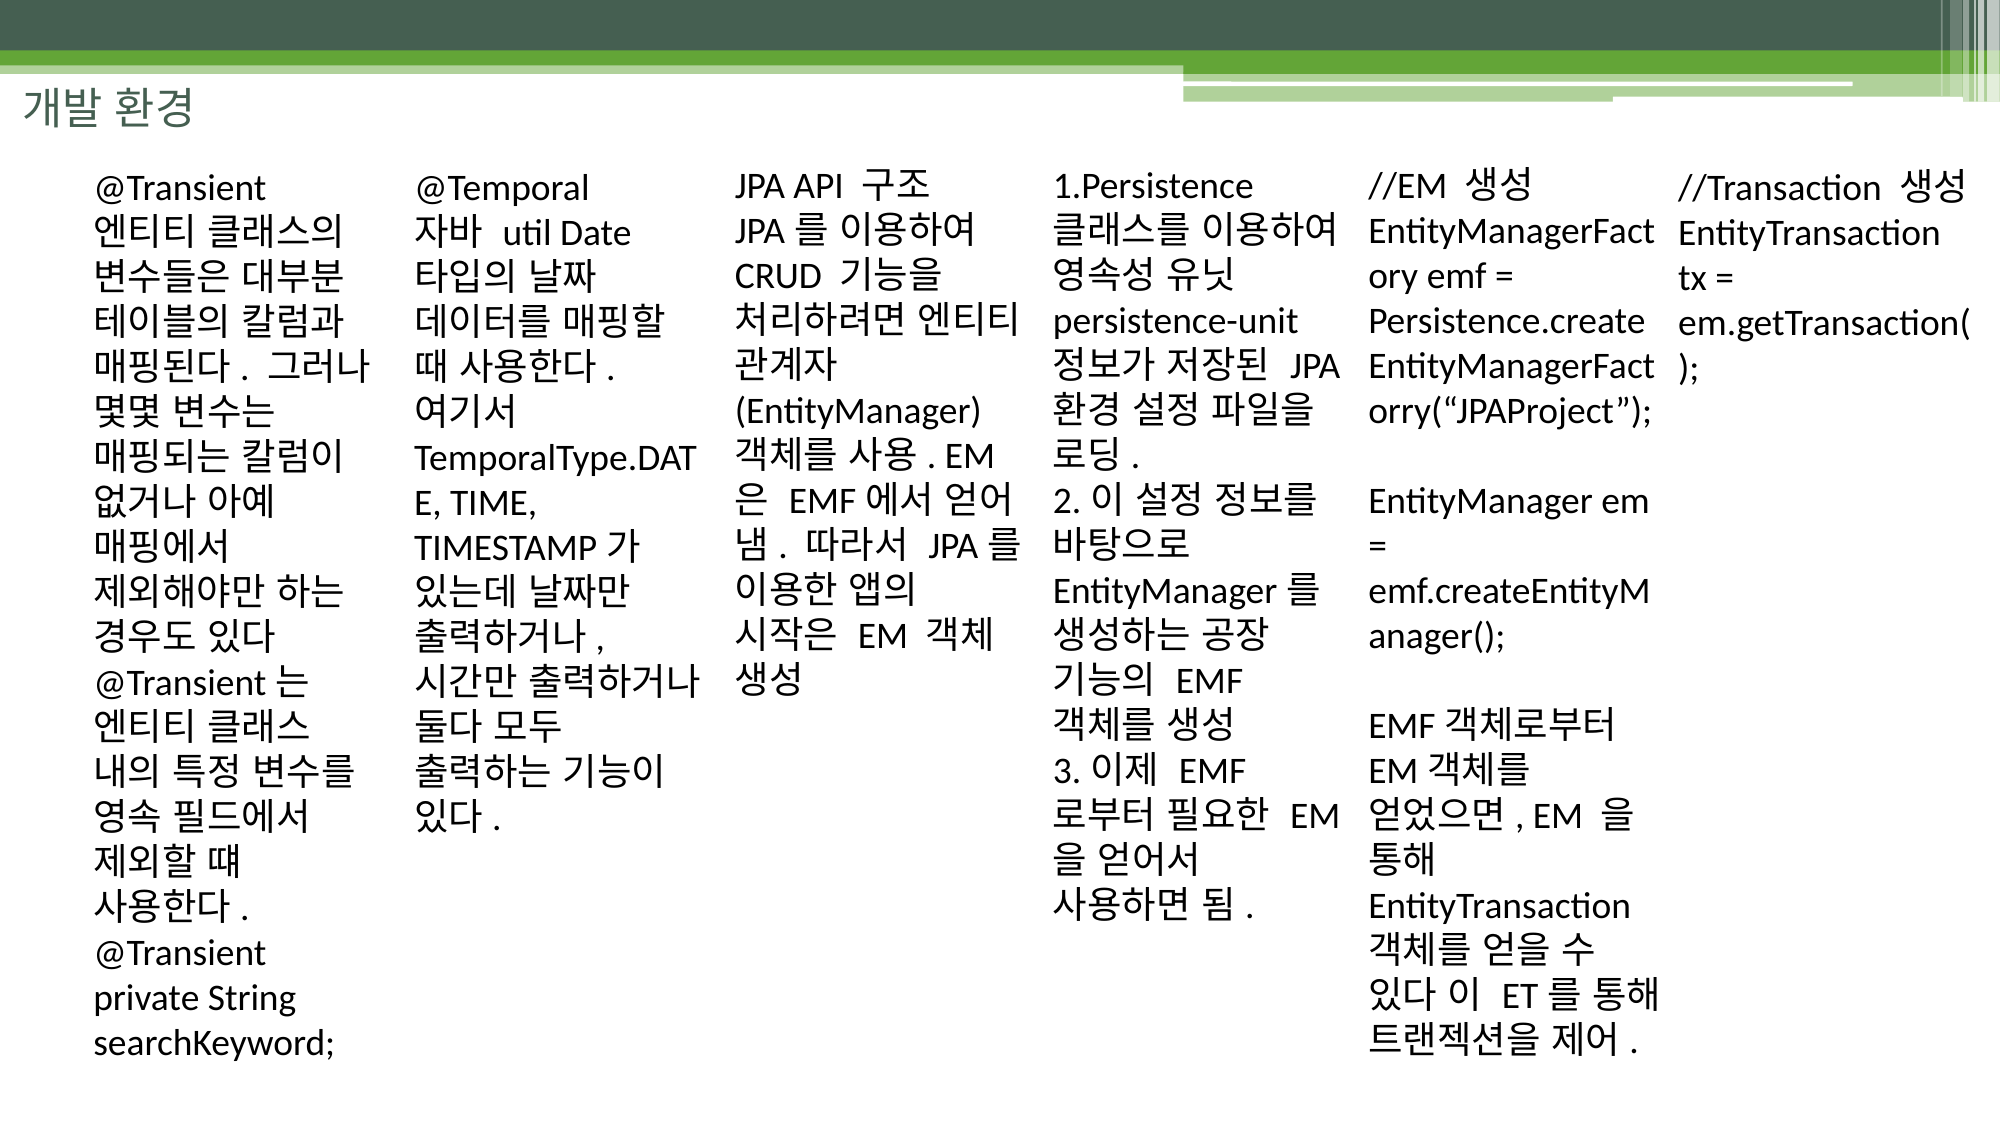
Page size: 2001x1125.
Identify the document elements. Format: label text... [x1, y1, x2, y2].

text_box @Temporal 자바 util Date 타입의 날짜 데이터를 매핑할 때 사용한다. 여기서 TemporalType.DATE, TIME, TIMESTAMP가 있는데 날짜만 출력하거나, 시간만 출력하거나 둘다 모두 출력하는 기능이 있다. [399, 155, 723, 846]
text_box //Transaction 생성 EntityTransaction tx = em.getTransaction(); [1663, 155, 1987, 486]
text_box @Transient 엔티티 클래스의 변수들은 대부분 테이블의 칼럼과 매핑된다. 그러나 몇몇 변수는 매핑되는 칼럼이 없거나 아예 매핑에서 제외해야만 하는 경우도 있다 @Transient는 엔티티 클래스 내의 특정 변수를 영속 필드에서 제외할 떄 사용한다. @Transient private String searchKeyword; [78, 155, 402, 1071]
list 개발 환경 [0, 73, 241, 156]
text_box 1.Persistence 클래스를 이용하여 영속성 유닛 persistence-unit 정보가 저장된 JPA 환경 설정 파일을 로딩. 2.이 설정 정보를 바탕으로 EntityManager를 생성하는 공장 기능의 EMF객체를 생성 3.이제 EMF로부터 필요한 EM을 얻어서 사용하면 됨. [1038, 153, 1353, 934]
text_box JPA API 구조 JPA를 이용하여 CRUD 기능을 처리하려면 엔티티 관계자(EntityManager) 객체를 사용. EM은 EMF에서 얻어 냄. 따라서 JPA를 이용한 앱의 시작은 EM 객체 생성 [720, 153, 1038, 709]
text_box //EM 생성 EntityManagerFactory emf = Persistence.createEntityManagerFactorry(“JPAProject”); EntityManager em = emf.createEntityManager(); EMF객체로부터 EM객체를 얻었으면, EM 을 통해 EntityTransaction 객체를 얻을 수 있다 이 ET를 통해 트랜젝션을 제어. [1353, 153, 1677, 1069]
